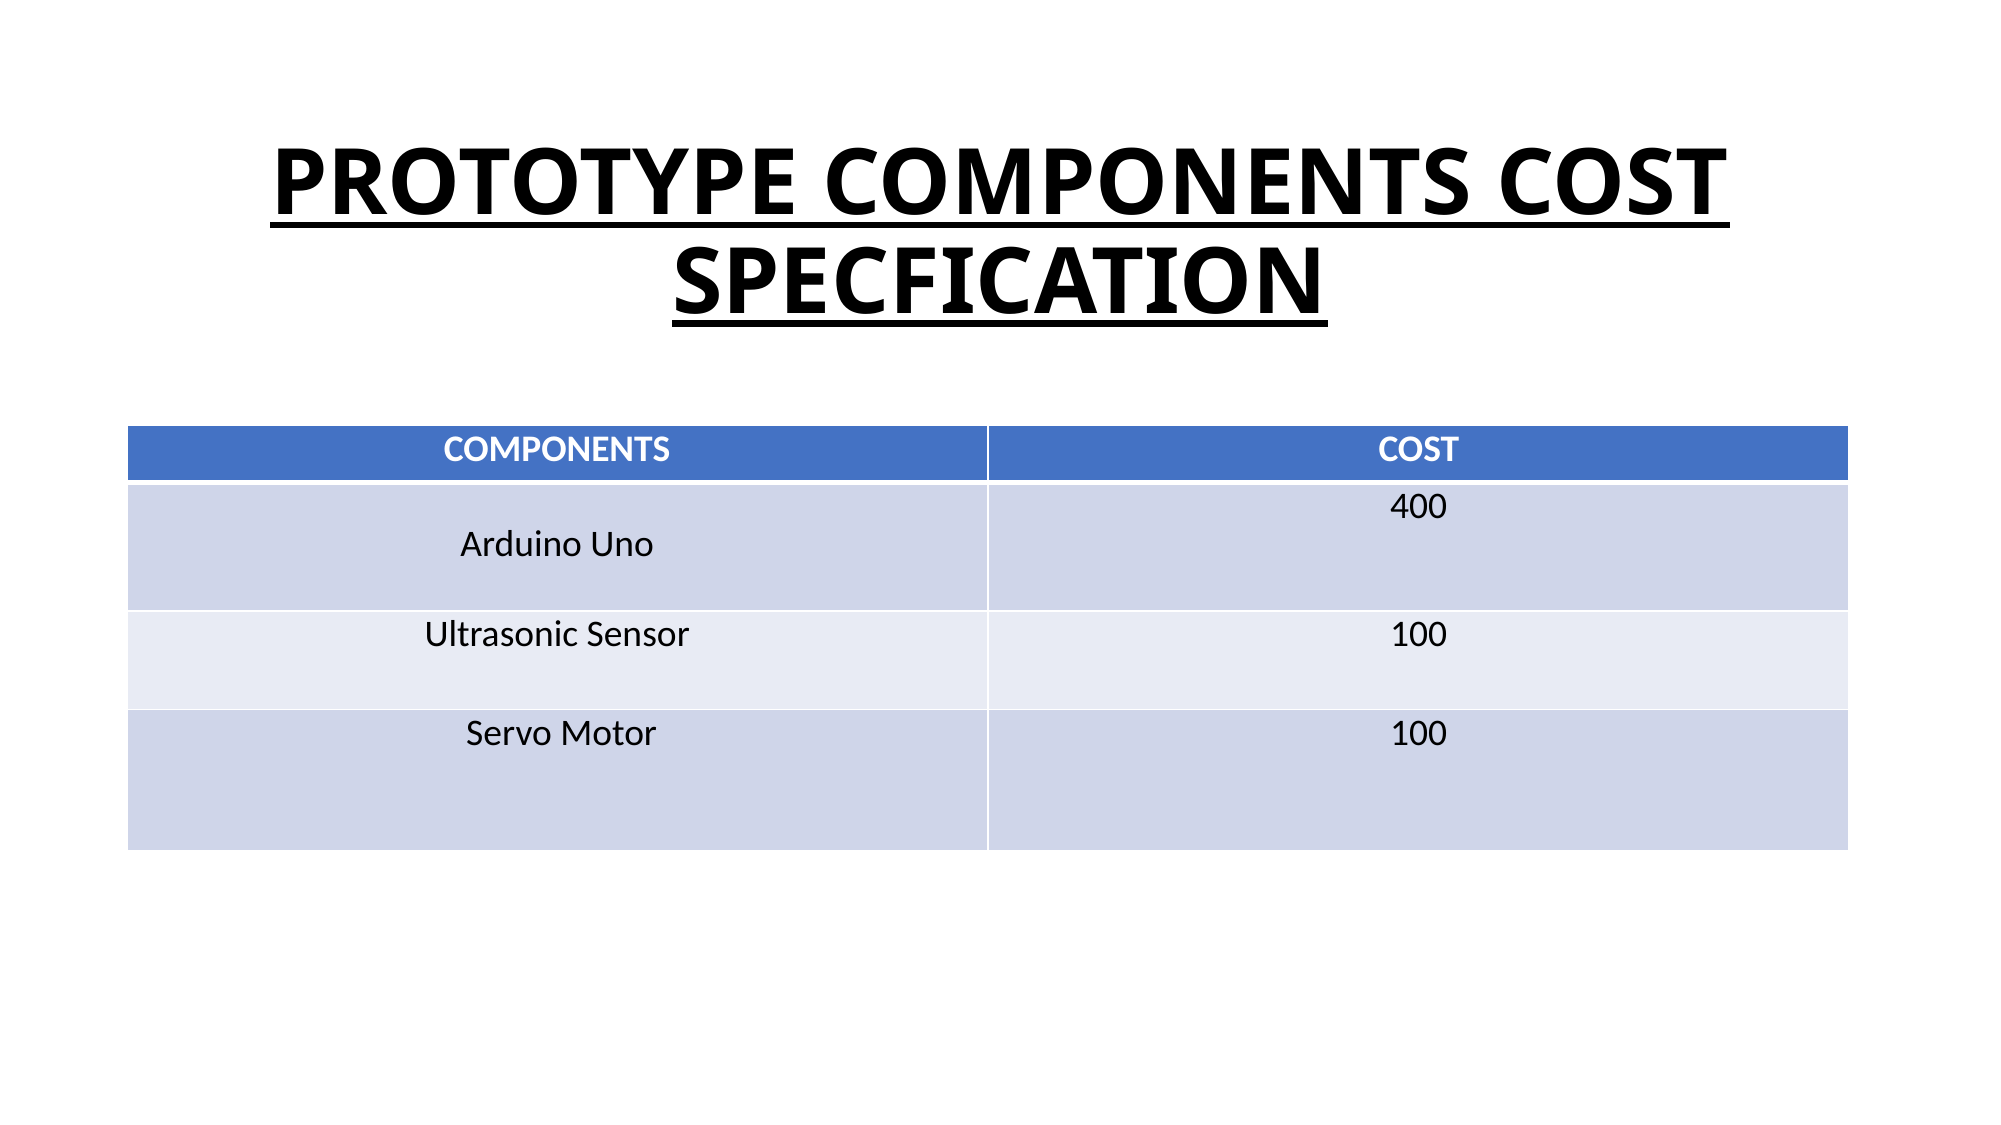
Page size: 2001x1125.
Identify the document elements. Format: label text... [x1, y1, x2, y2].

table_cell Servo Motor [128, 710, 987, 850]
title PROTOTYPE COMPONENTS COST SPECFICATION [137, 125, 1863, 344]
table_cell Ultrasonic Sensor [128, 612, 987, 709]
table_header COMPONENTS [128, 426, 987, 480]
table_cell 100 [989, 612, 1848, 709]
table_cell 100 [989, 710, 1848, 850]
table_header COST [989, 426, 1848, 480]
table_cell 400 [989, 485, 1848, 610]
table_cell Arduino Uno [128, 485, 987, 610]
